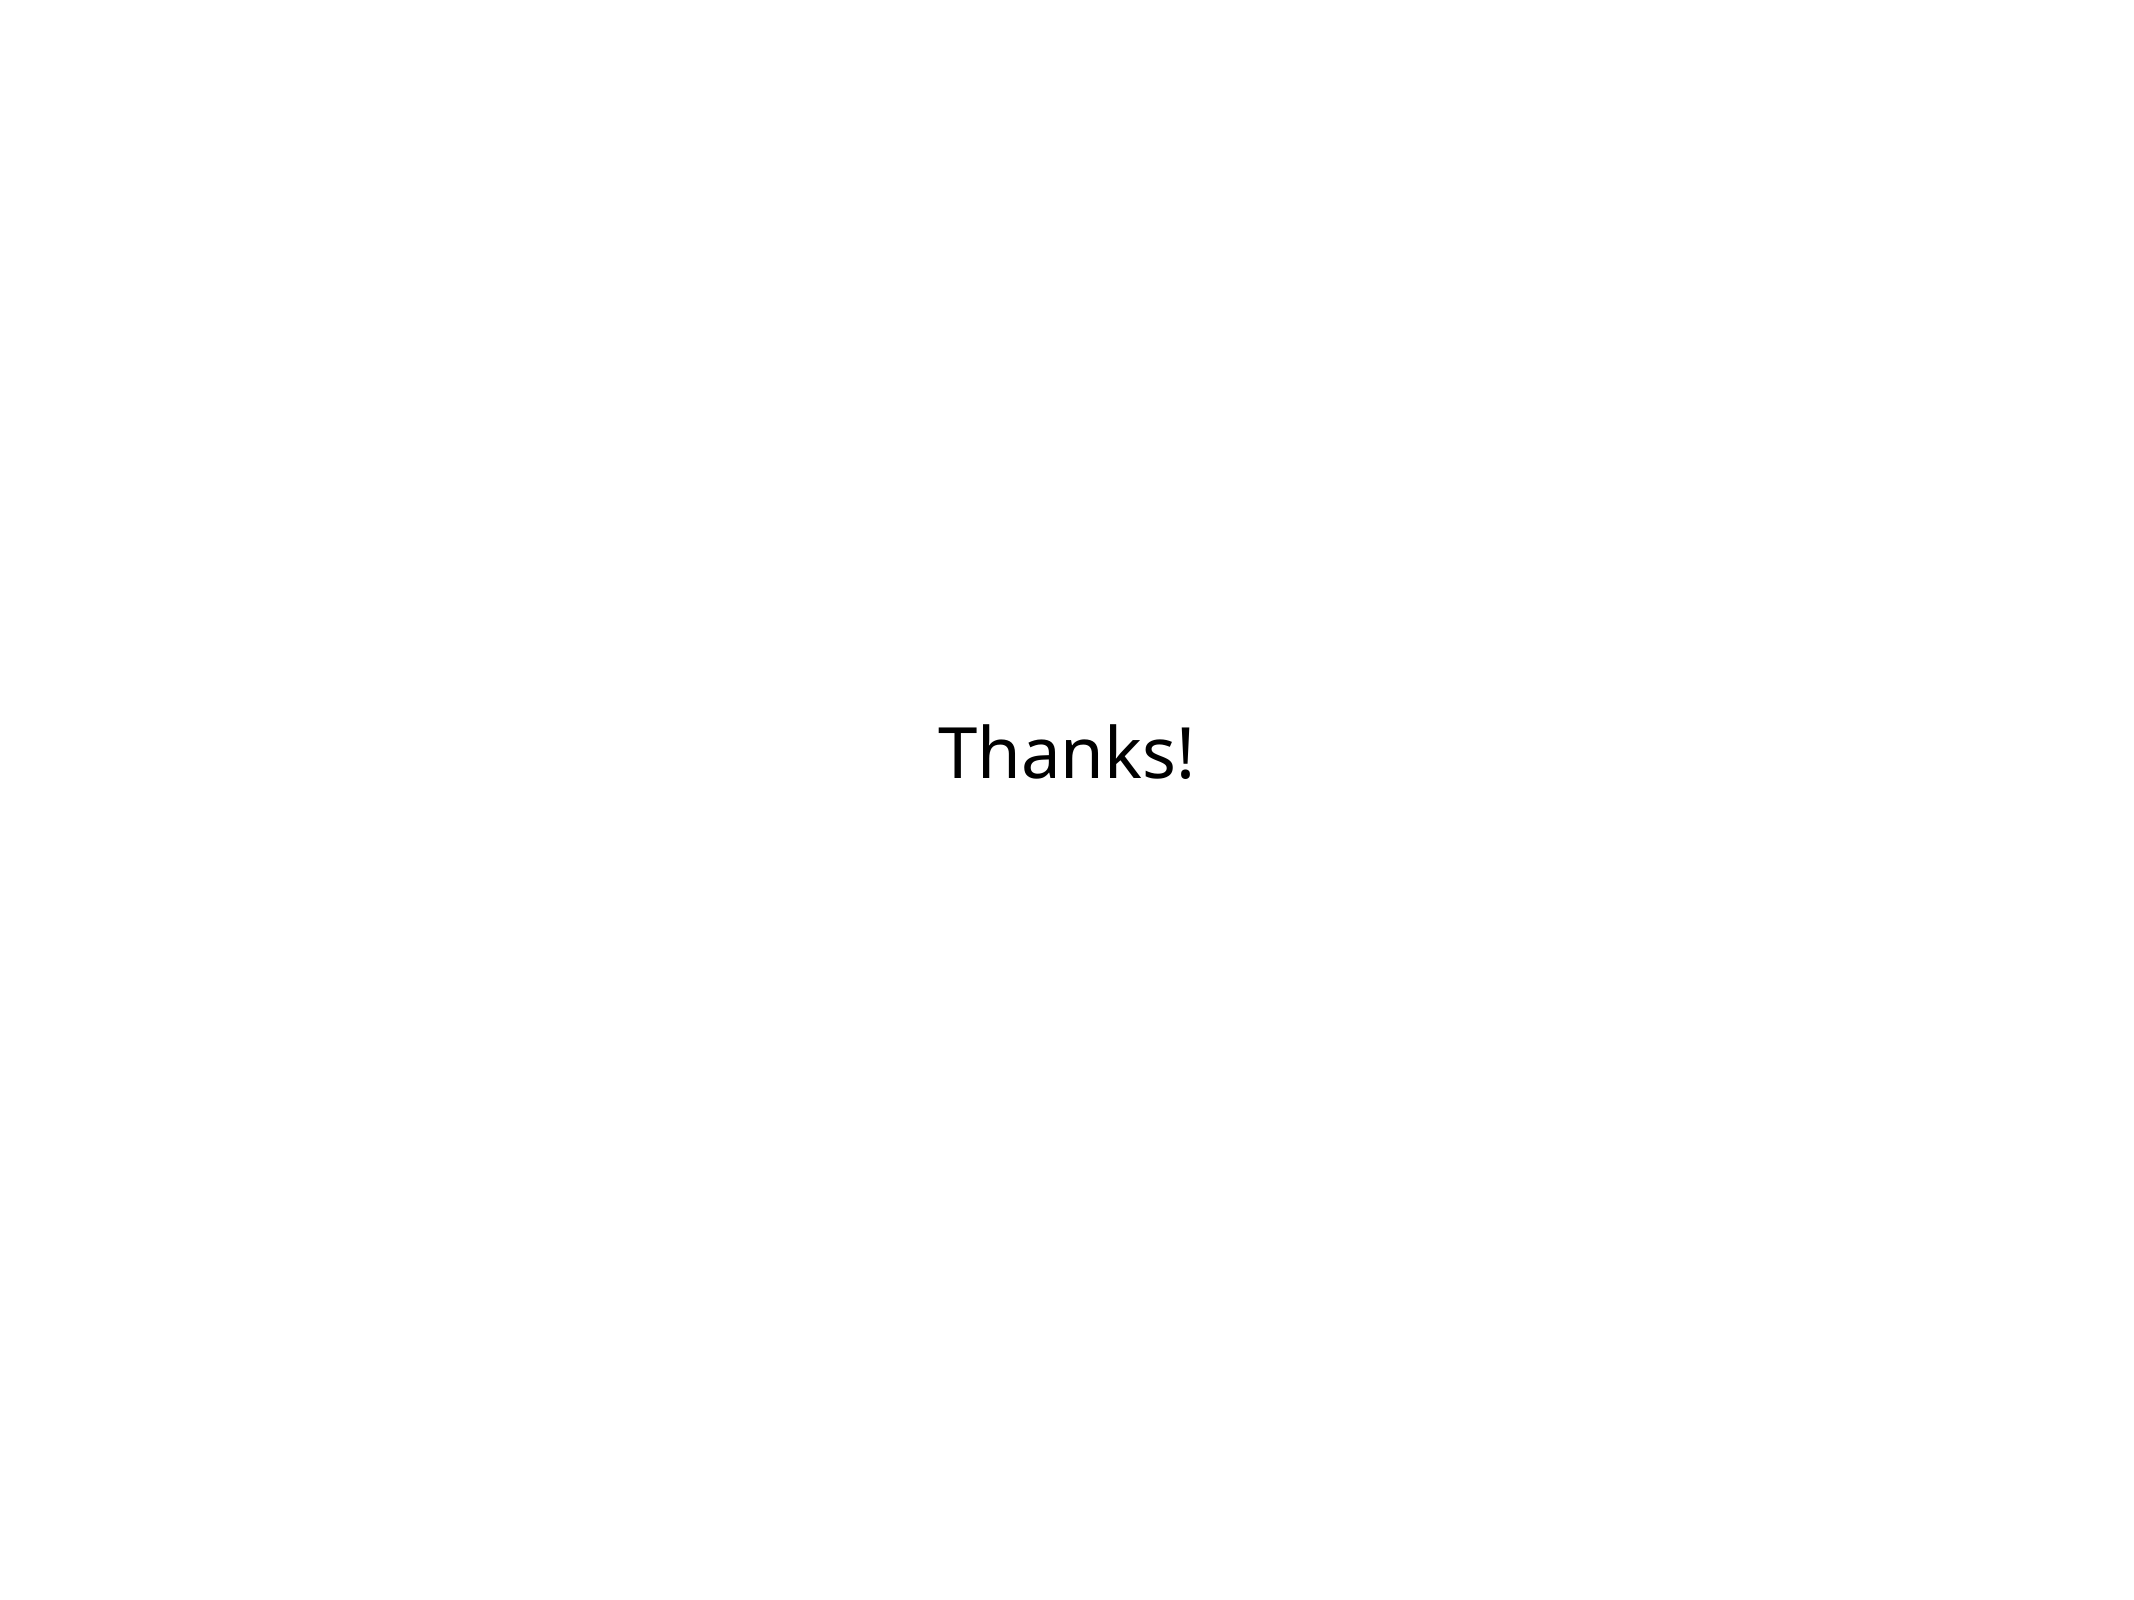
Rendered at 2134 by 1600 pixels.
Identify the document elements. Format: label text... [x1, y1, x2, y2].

list Thanks! [207, 699, 1926, 801]
